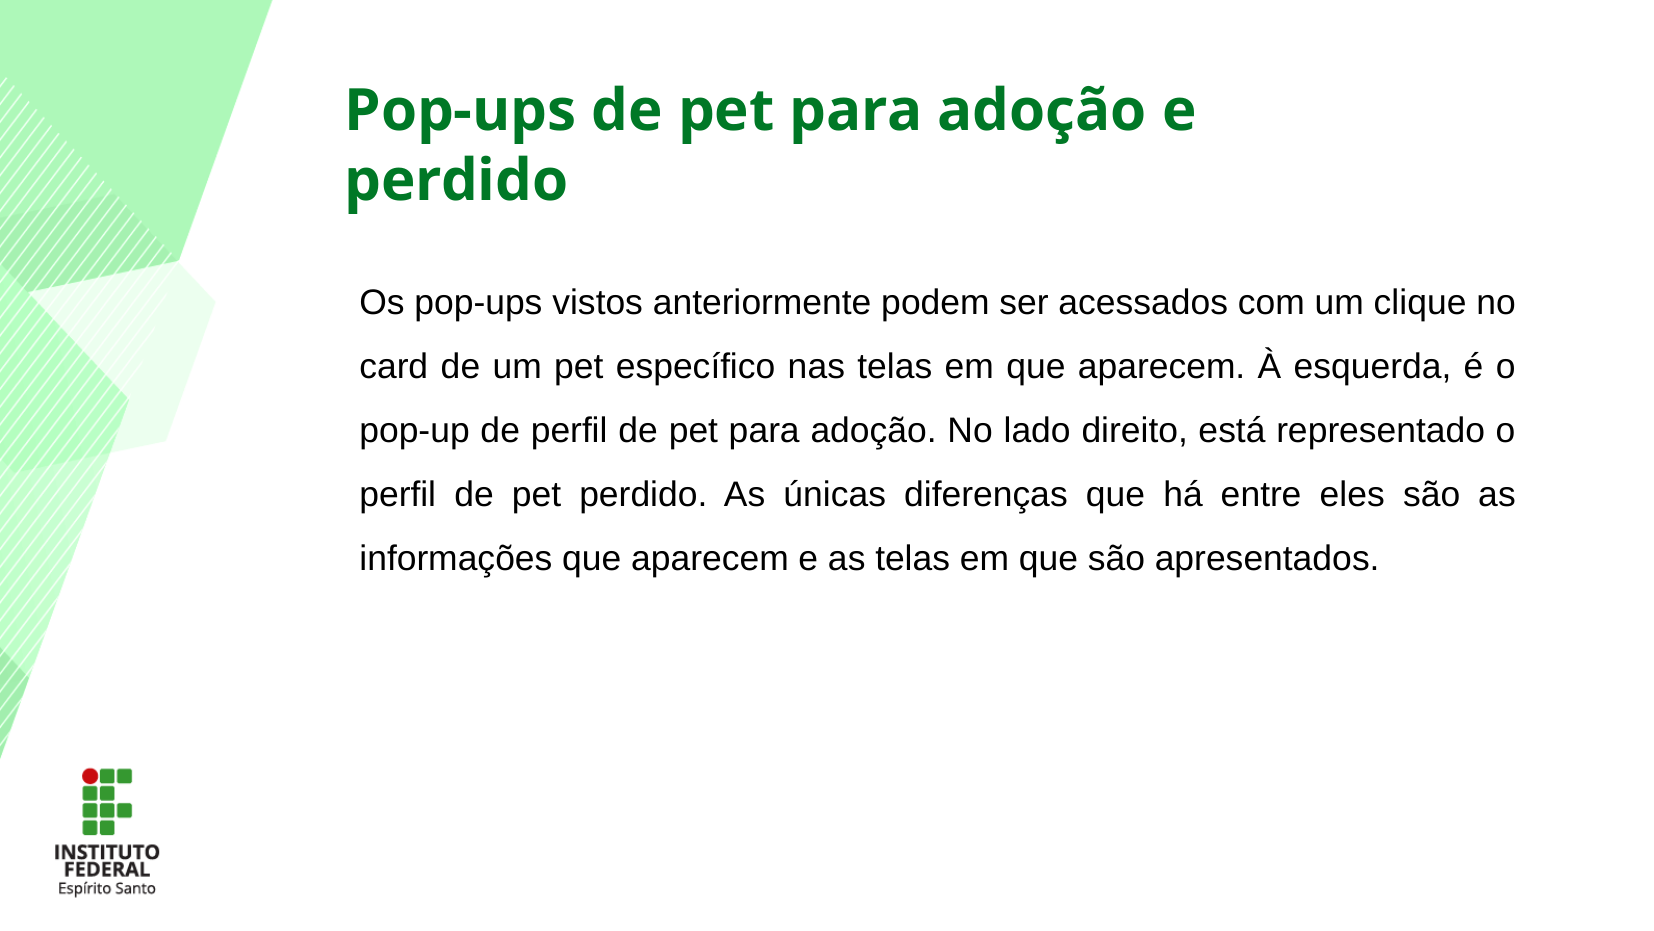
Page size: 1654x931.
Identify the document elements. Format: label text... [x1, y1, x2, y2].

text_box Os pop-ups vistos anteriormente podem ser acessados com um clique no card de um pet específico nas telas em que aparecem. À esquerda, é o pop-up de perfil de pet para adoção. No lado direito, está representado o perfil de pet perdido. As únicas diferenças que há entre eles são as informações que aparecem e as telas em que são apresentados. [344, 250, 1532, 917]
text_box Pop-ups de pet para adoção e perdido [344, 63, 1396, 149]
picture [0, 0, 1654, 931]
